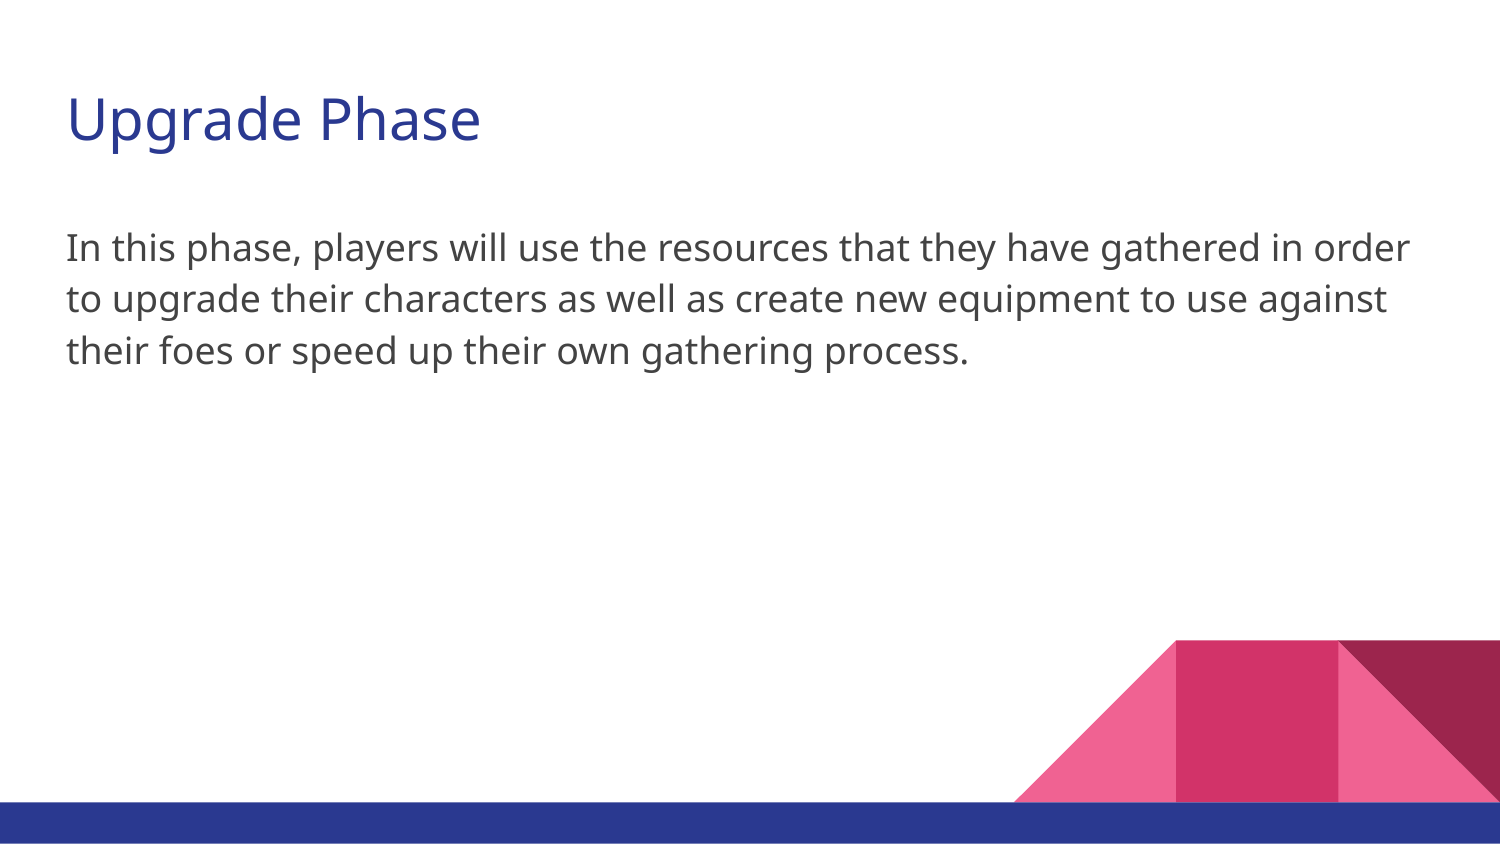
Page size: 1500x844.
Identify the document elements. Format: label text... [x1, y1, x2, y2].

title Upgrade Phase [51, 67, 1449, 167]
list In this phase, players will use the resources that they have gathered in order to upgrade their characters as well as create new equipment to use against their foes or speed up their own gathering process. [51, 201, 1449, 750]
